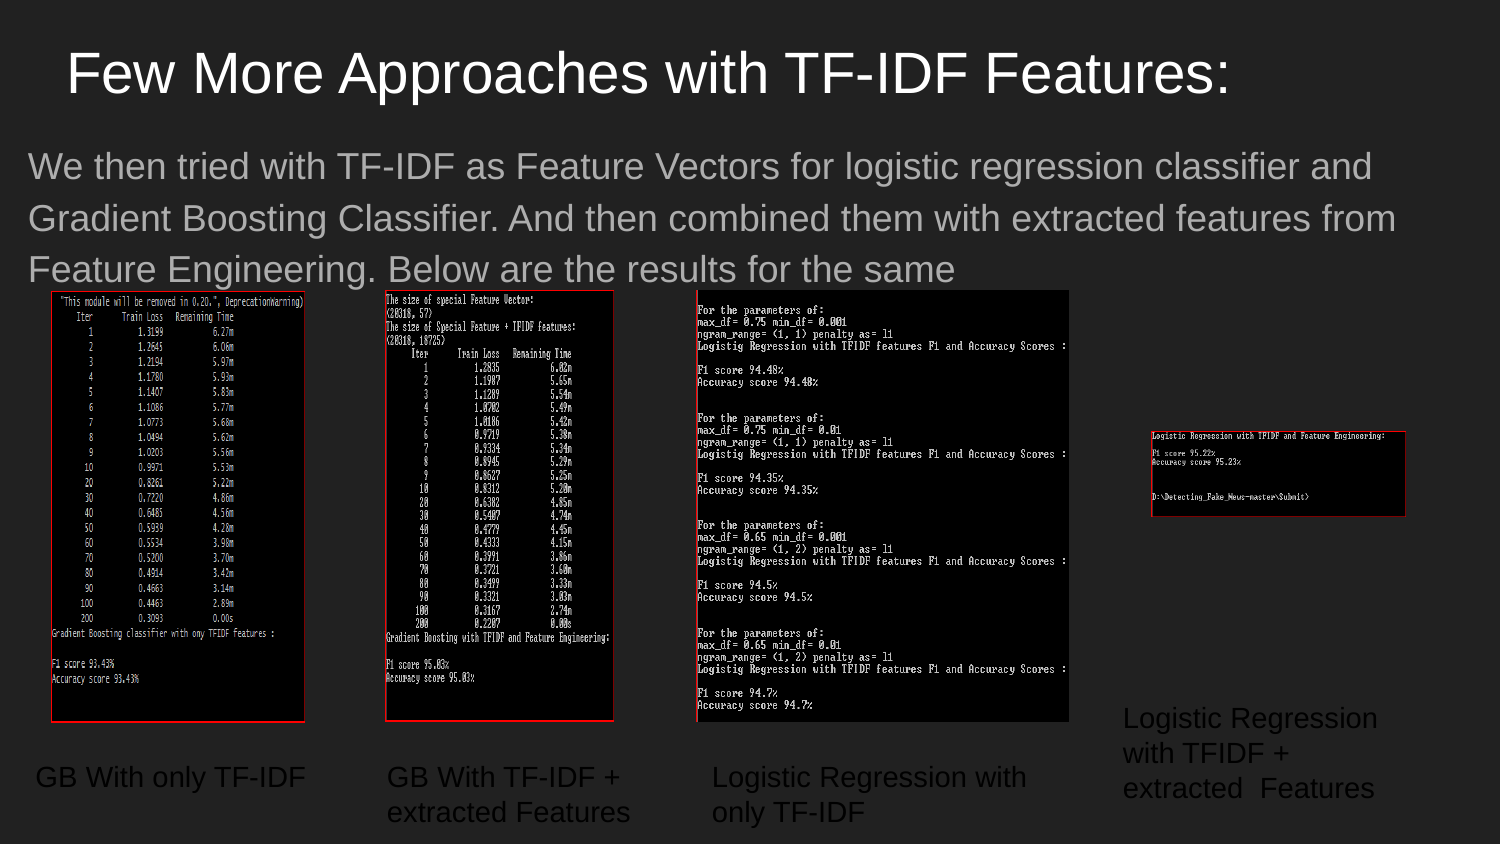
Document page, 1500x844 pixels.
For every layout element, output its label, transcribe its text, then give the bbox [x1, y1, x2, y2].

text_box Logistic Regression with only TF-IDF [696, 743, 1069, 828]
text_box GB With only TF-IDF [20, 743, 331, 828]
picture [385, 290, 614, 723]
list We then tried with TF-IDF as Feature Vectors for logistic regression classifier and Gradient Boosting Classifier. And then combined them with extracted features from Feature Engineering. Below are the results for the same [12, 120, 1449, 828]
text_box Logistic Regression with TFIDF + extracted Features [1107, 684, 1419, 828]
title Few More Approaches with TF-IDF Features: [51, 20, 1449, 120]
picture [50, 291, 305, 723]
text_box GB With TF-IDF + extracted Features [371, 743, 656, 828]
picture [696, 290, 1069, 723]
picture [1151, 431, 1406, 517]
